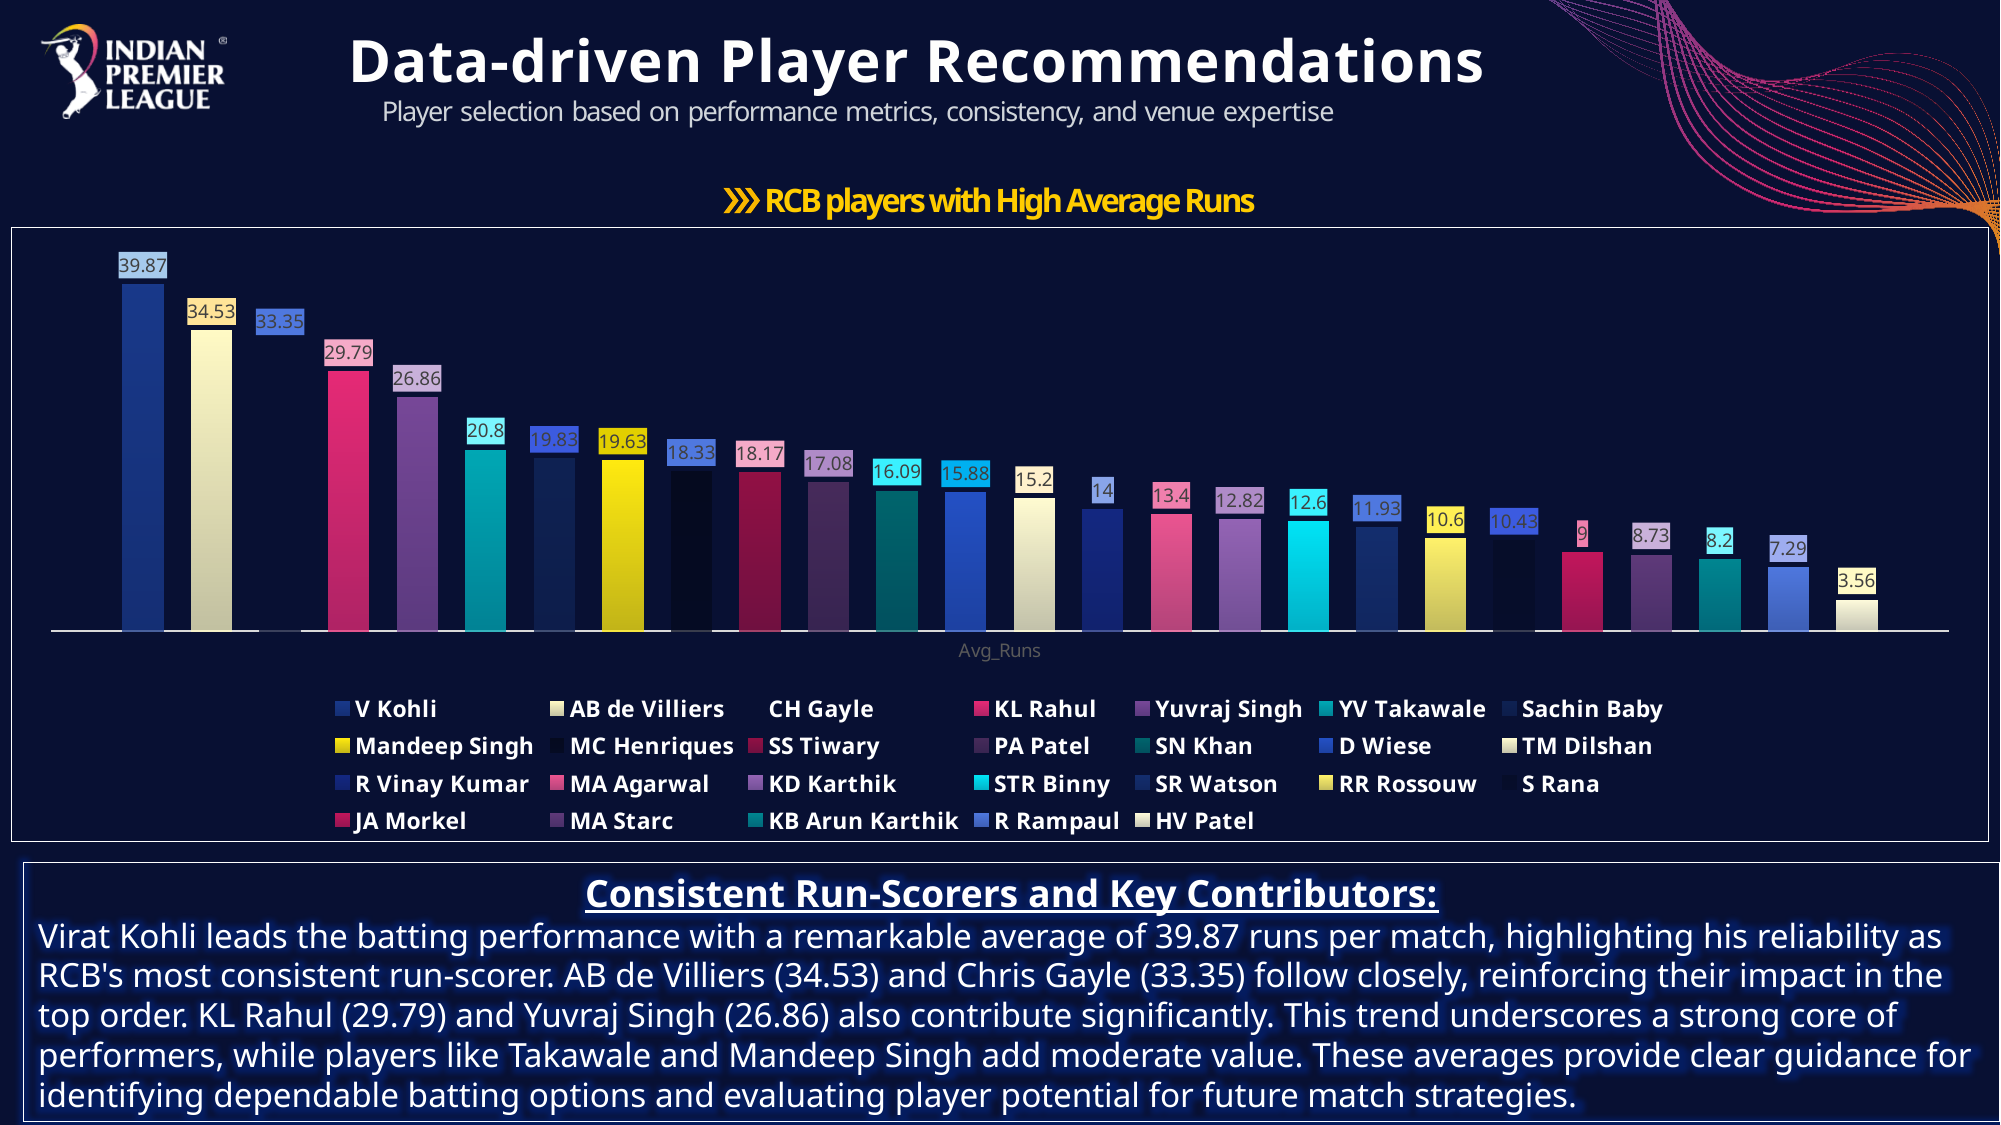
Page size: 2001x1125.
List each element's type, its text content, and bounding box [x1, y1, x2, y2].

text_box Player selection based on performance metrics, consistency, and venue expertise [379, 91, 1396, 127]
picture [1548, 0, 2000, 257]
text_box Consistent Run-Scorers and Key Contributors: Virat Kohli leads the batting performance with a remarkable average of 39.87 runs per match, highlighting his reliability as RCB's most consistent run-scorer. AB de Villiers (34.53) and Chris Gayle (33.35) follow closely, reinforcing their impact in the top order. KL Rahul (29.79) and Yuvraj Singh (26.86) also contribute significantly. This trend underscores a strong core of performers, while players like Takawale and Mandeep Singh add moderate value. These averages provide clear guidance for identifying dependable batting options and evaluating player potential for future match strategies. [23, 862, 2000, 1122]
picture [36, 23, 228, 120]
text_box RCB players with High Average Runs [762, 177, 1523, 219]
chart [11, 226, 1989, 843]
picture [720, 179, 763, 222]
text_box Data-driven Player Recommendations [170, 16, 1548, 102]
